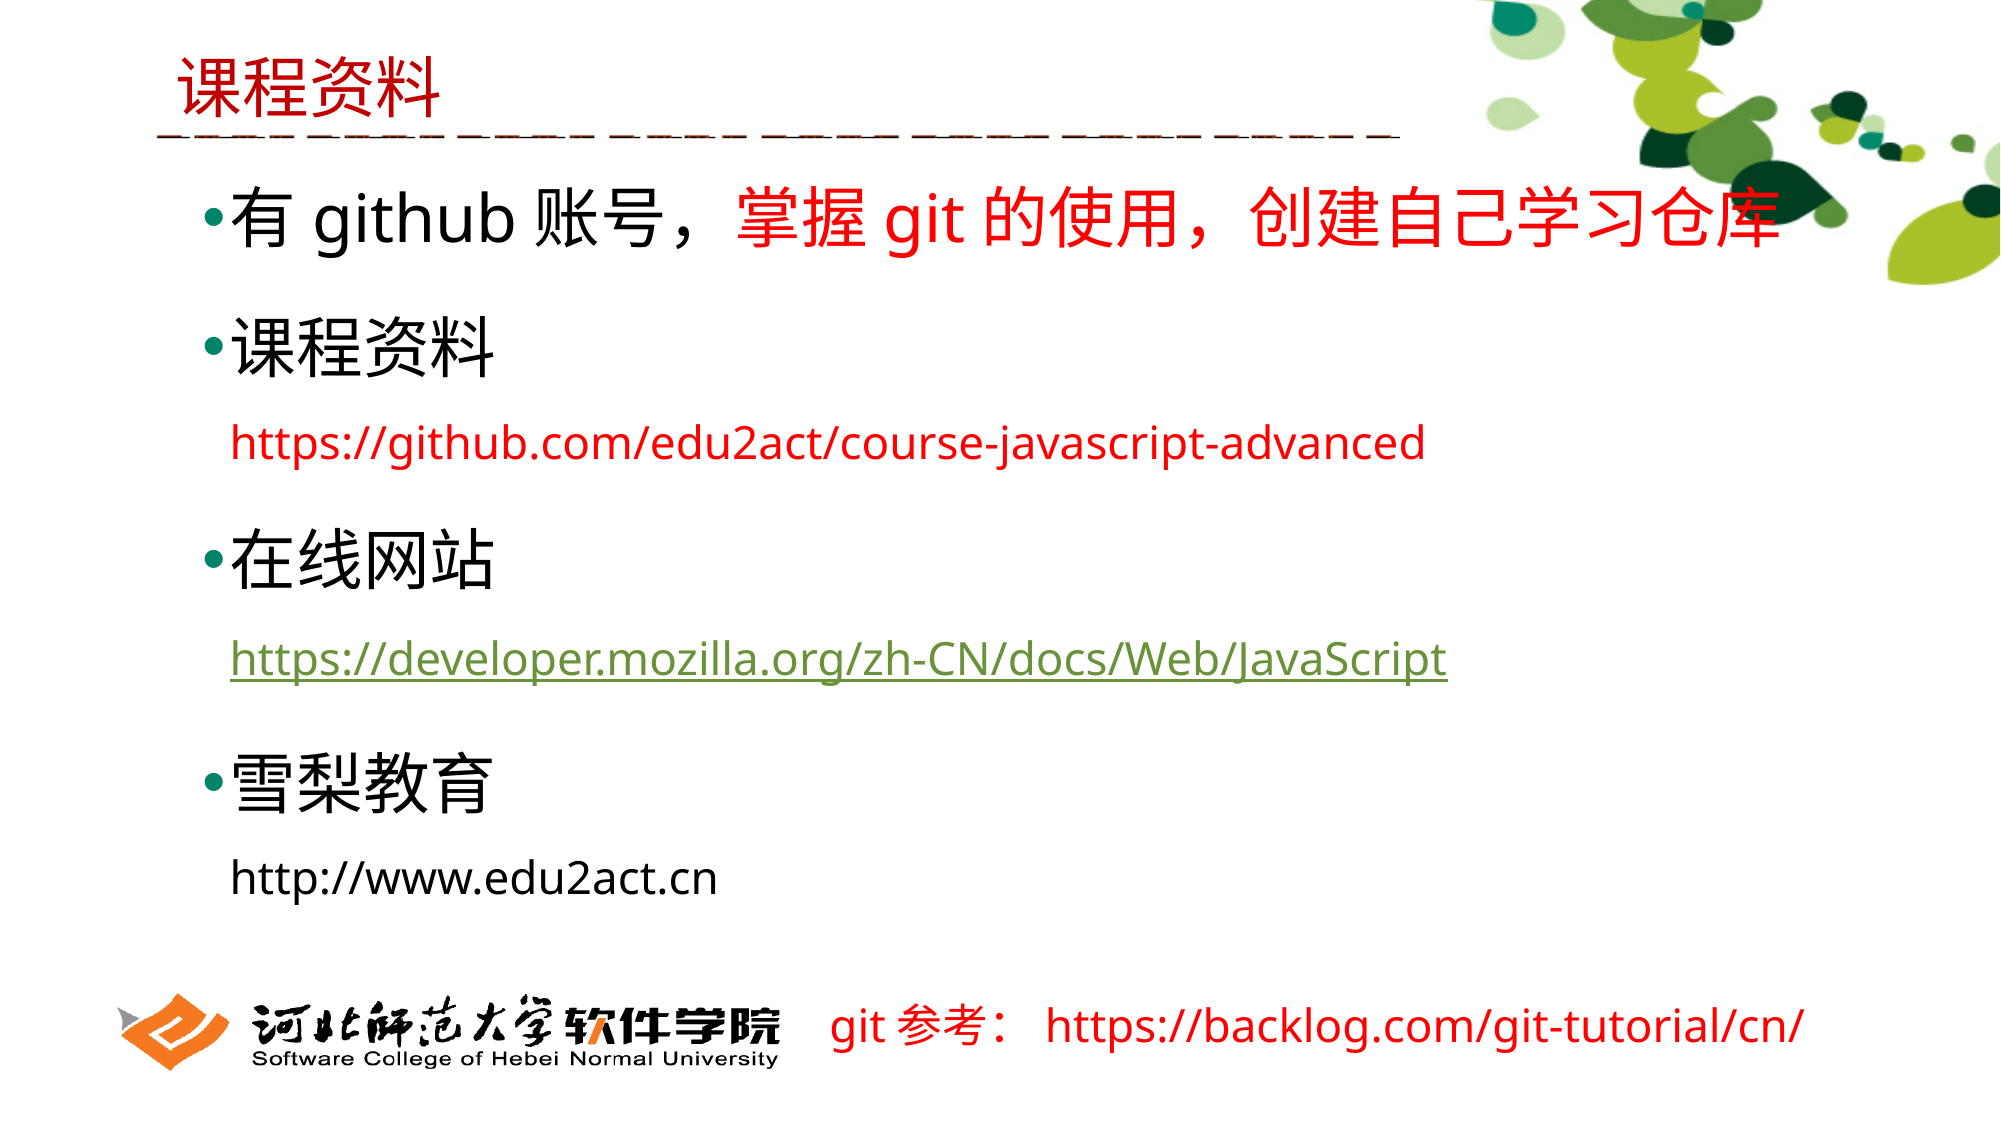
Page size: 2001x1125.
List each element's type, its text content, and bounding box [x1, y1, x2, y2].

picture [0, 0, 2001, 1125]
list 有github账号，掌握git的使用，创建自己学习仓库 课程资料 https://github.com/edu2act/course-javascript-advanced 在线网站 https://developer.mozilla.org/zh-CN/docs/Web/JavaScript 雪梨教育 http://www.edu2act.cn [187, 128, 1954, 1015]
list 课程资料 [161, 38, 1505, 120]
text_box git参考：https://backlog.com/git-tutorial/cn/ [814, 989, 1847, 1060]
